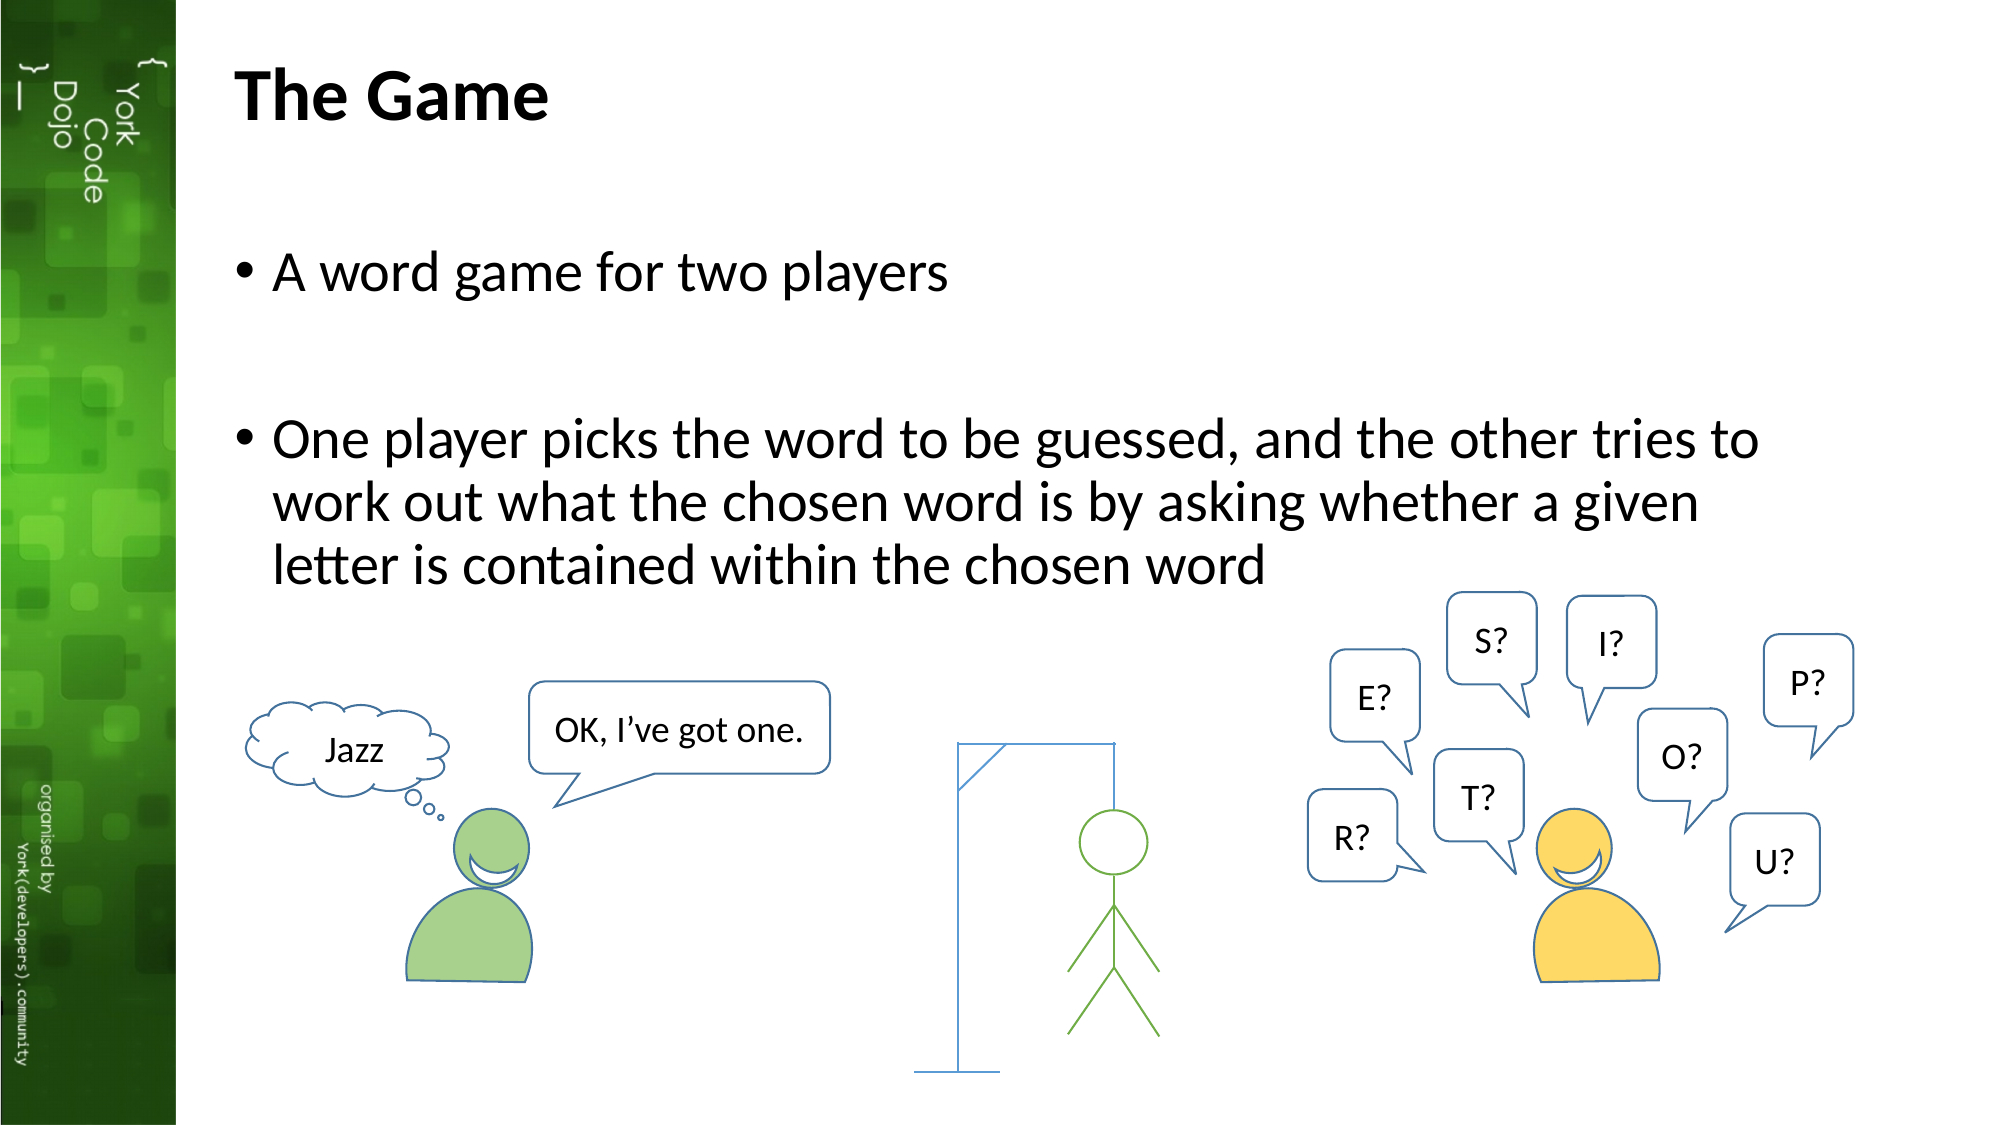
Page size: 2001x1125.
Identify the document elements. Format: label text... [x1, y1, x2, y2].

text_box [408, 808, 530, 1032]
text_box T? [1433, 747, 1525, 876]
text_box OK, I’ve got one. [528, 680, 832, 809]
text_box U? [1724, 812, 1821, 934]
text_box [1113, 904, 1160, 972]
text_box E? [1329, 647, 1421, 776]
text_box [1536, 808, 1658, 1032]
text_box P? [1762, 632, 1855, 761]
text_box [1078, 809, 1149, 876]
text_box O? [1636, 707, 1729, 836]
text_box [1067, 972, 1113, 1035]
picture [1, 1, 175, 1124]
text_box S? [1446, 590, 1538, 719]
text_box Jazz [244, 701, 450, 807]
text_box R? [1306, 787, 1428, 883]
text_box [958, 743, 1007, 791]
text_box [1113, 972, 1160, 1037]
text_box I? [1565, 594, 1658, 727]
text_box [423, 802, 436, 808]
list The Game A word game for two players One player picks the word to be guessed, and the other tries to work out what the chosen word is by asking whether a given letter is contained within the chosen word [219, 48, 1854, 425]
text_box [1067, 905, 1113, 972]
